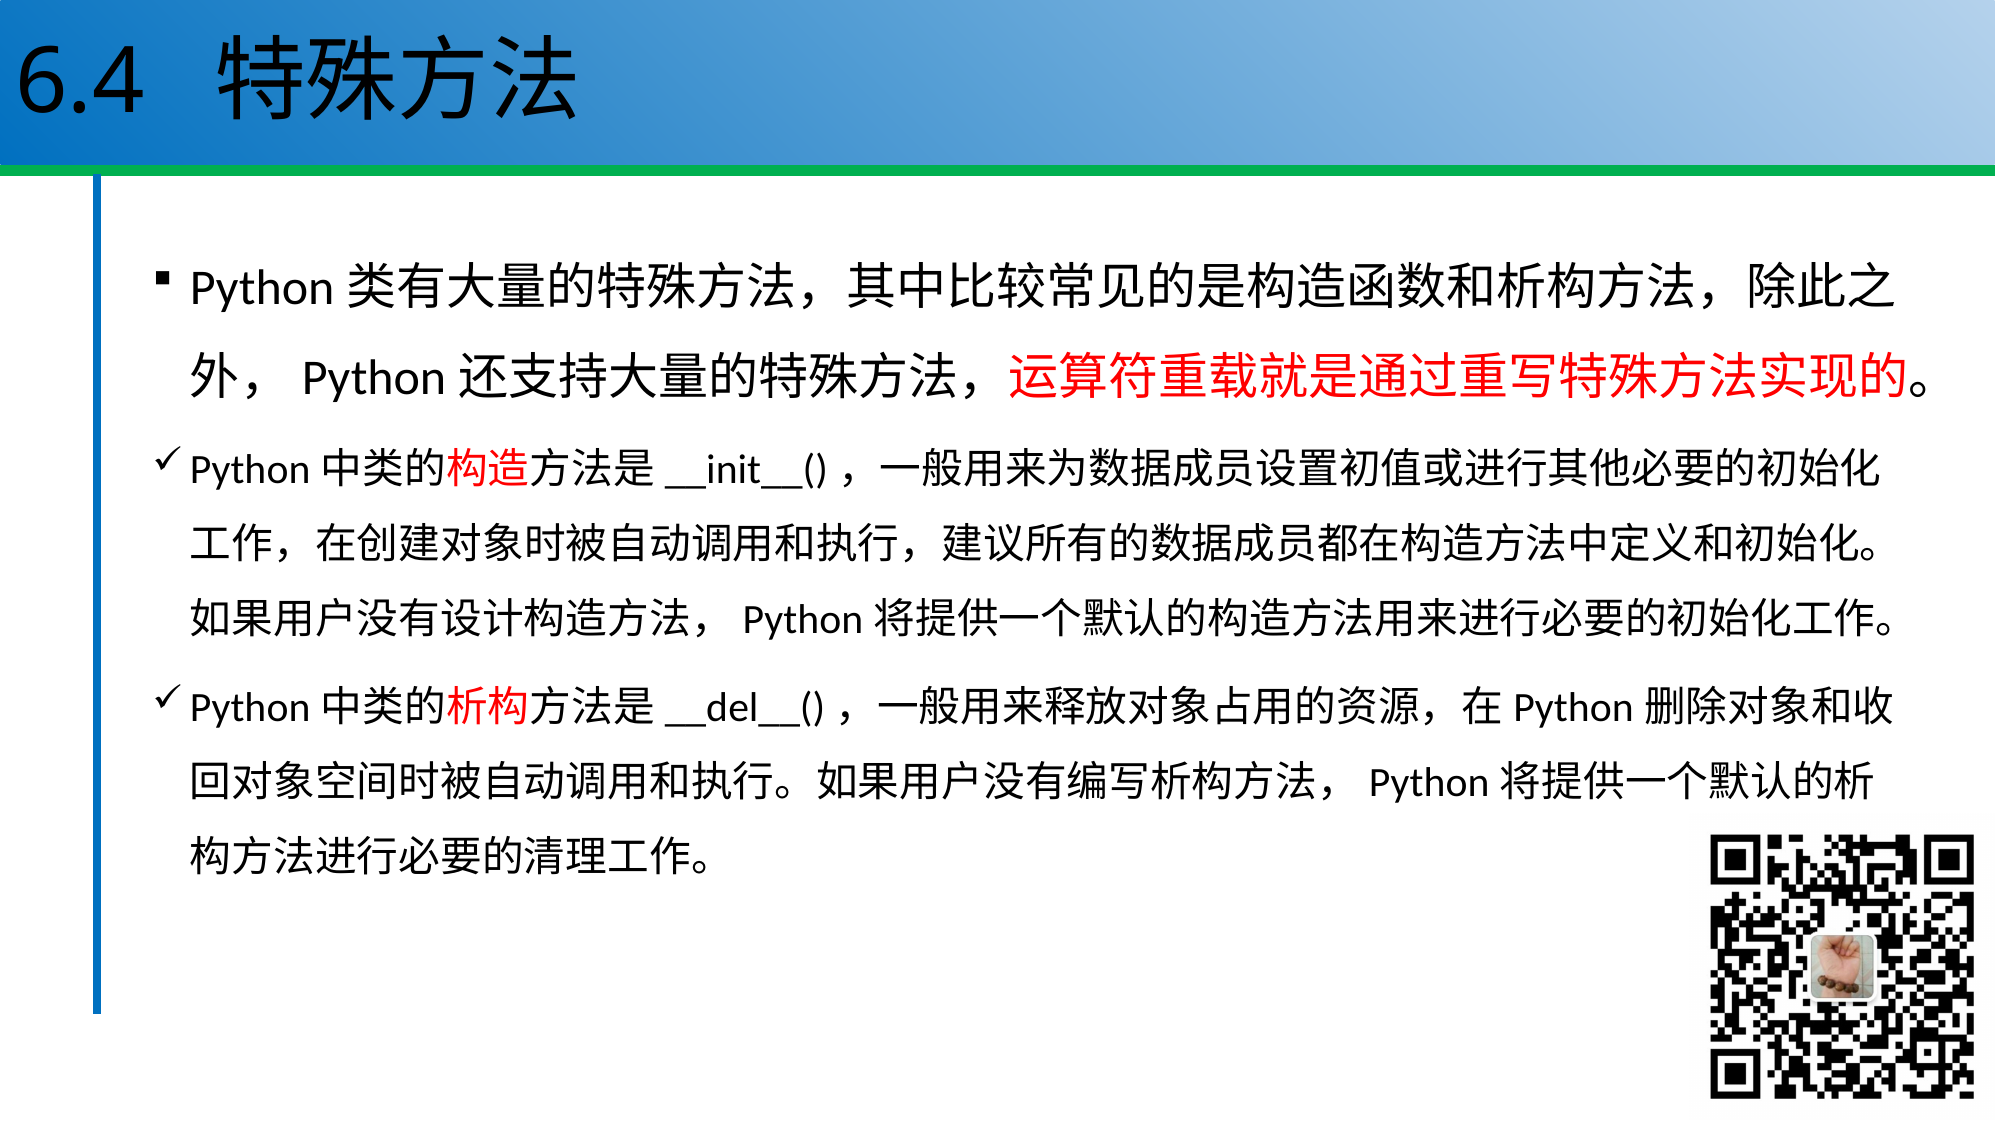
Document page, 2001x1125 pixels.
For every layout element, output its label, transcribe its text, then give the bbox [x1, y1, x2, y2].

slide_number [1412, 1042, 1863, 1103]
list Python类有大量的特殊方法，其中比较常见的是构造函数和析构方法，除此之外，Python还支持大量的特殊方法，运算符重载就是通过重写特殊方法实现的。 Python中类的构造方法是__init__()，一般用来为数据成员设置初值或进行其他必要的初始化工作，在创建对象时被自动调用和执行，建议所有的数据成员都在构造方法中定义和初始化。如果用户没有设计构造方法，Python将提供一个默认的构造方法用来进行必要的初始化工作。 Python中类的析构方法是__del__()，一般用来释放对象占用的资源，在Python删除对象和收回对象空间时被自动调用和执行。如果用户没有编写析构方法，Python将提供一个默认的析构方法进行必要的清理工作。 [137, 216, 1929, 978]
picture [1689, 813, 1995, 1120]
title 6.4 特殊方法 [0, 0, 1995, 165]
